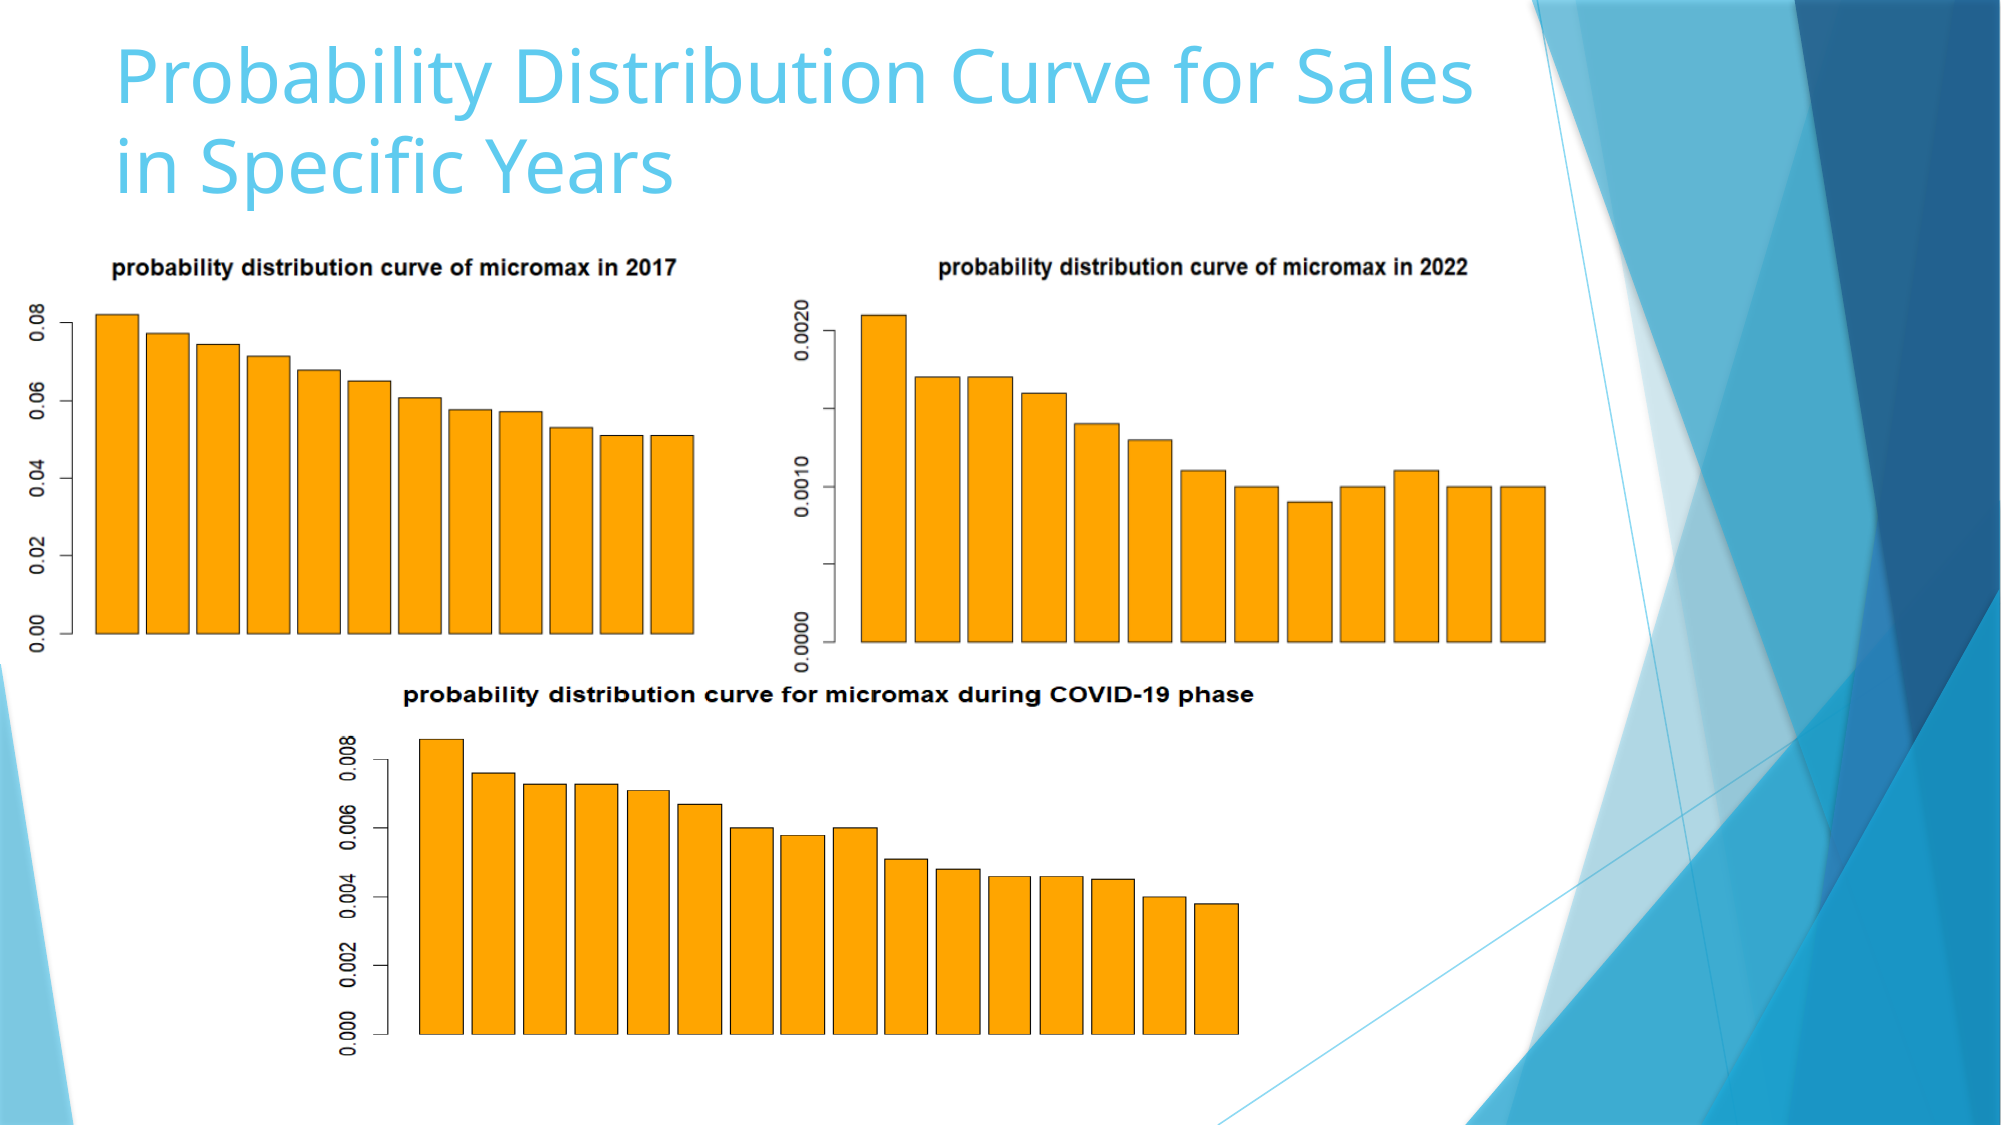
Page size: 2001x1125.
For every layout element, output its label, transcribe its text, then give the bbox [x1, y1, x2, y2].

picture [294, 241, 1564, 1060]
title Probability Distribution Curve for Sales in Specific Years [100, 21, 1511, 238]
picture [0, 252, 708, 664]
